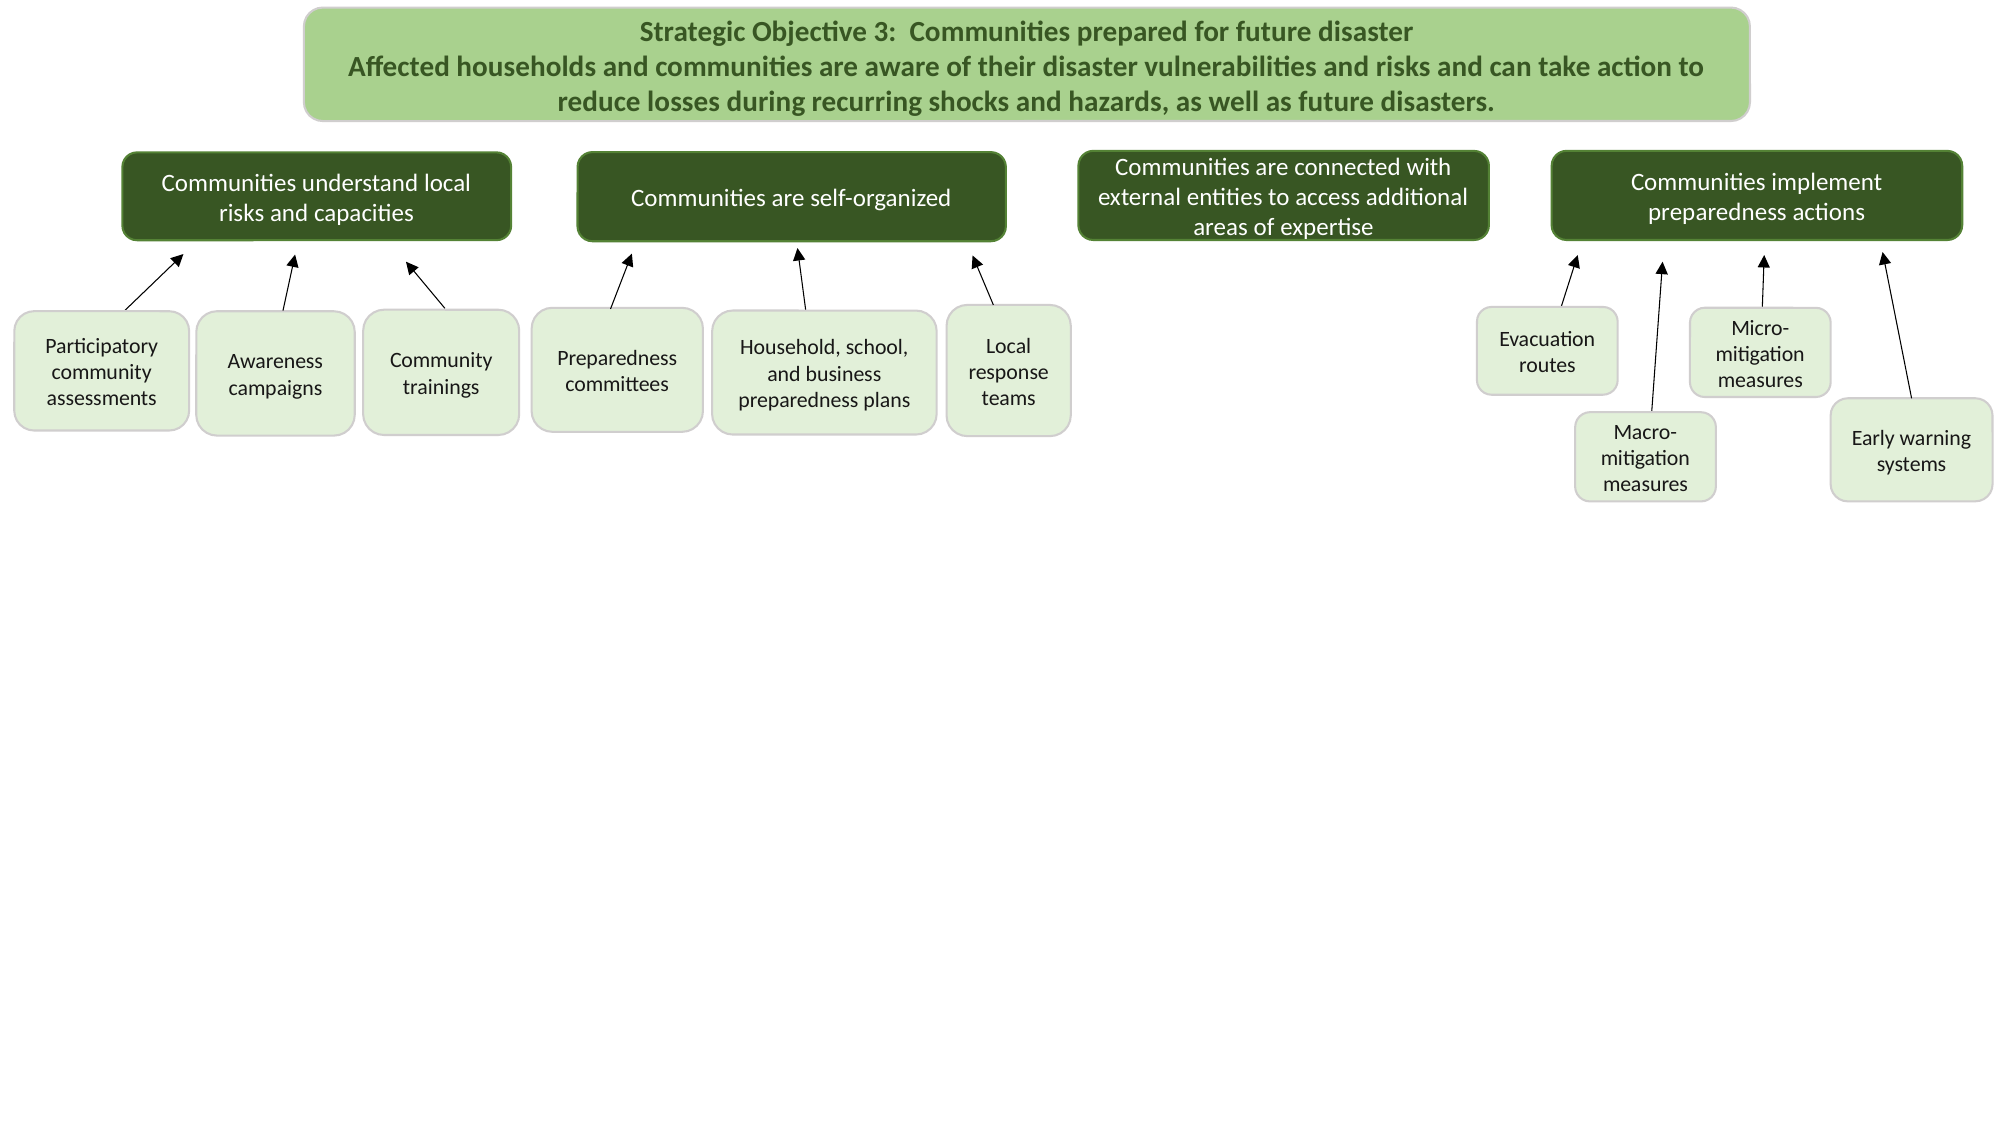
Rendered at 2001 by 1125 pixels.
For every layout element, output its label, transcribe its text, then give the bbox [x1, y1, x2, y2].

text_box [405, 261, 445, 309]
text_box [797, 248, 807, 320]
text_box Participatory community assessments [13, 310, 191, 432]
text_box Community trainings [362, 308, 521, 437]
text_box Strategic Objective 3: Communities prepared for future disaster Affected households and communities are aware of their disaster vulnerabilities and risks and can take action to reduce losses during recurring shocks and hazards, as well as future disasters. [302, 6, 1752, 123]
text_box Communities are connected with external entities to access additional areas of expertise [1077, 149, 1490, 242]
text_box Macro-mitigation measures [1574, 411, 1717, 503]
text_box Communities are self-organized [576, 151, 1007, 243]
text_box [972, 255, 994, 305]
text_box Micro-mitigation measures [1688, 306, 1832, 399]
text_box Early warning systems [1829, 397, 1994, 503]
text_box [121, 254, 184, 314]
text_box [283, 254, 296, 311]
text_box Evacuation routes [1475, 305, 1619, 396]
text_box Household, school, and business preparedness plans [711, 309, 938, 436]
text_box Communities understand local risks and capacities [121, 151, 513, 242]
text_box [1651, 261, 1663, 416]
text_box Local response teams [945, 303, 1072, 438]
text_box Awareness campaigns [195, 310, 356, 437]
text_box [610, 253, 632, 310]
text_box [1882, 252, 1912, 399]
text_box Preparedness committees [530, 306, 704, 433]
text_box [1555, 255, 1578, 324]
text_box Communities implement preparedness actions [1550, 149, 1964, 242]
